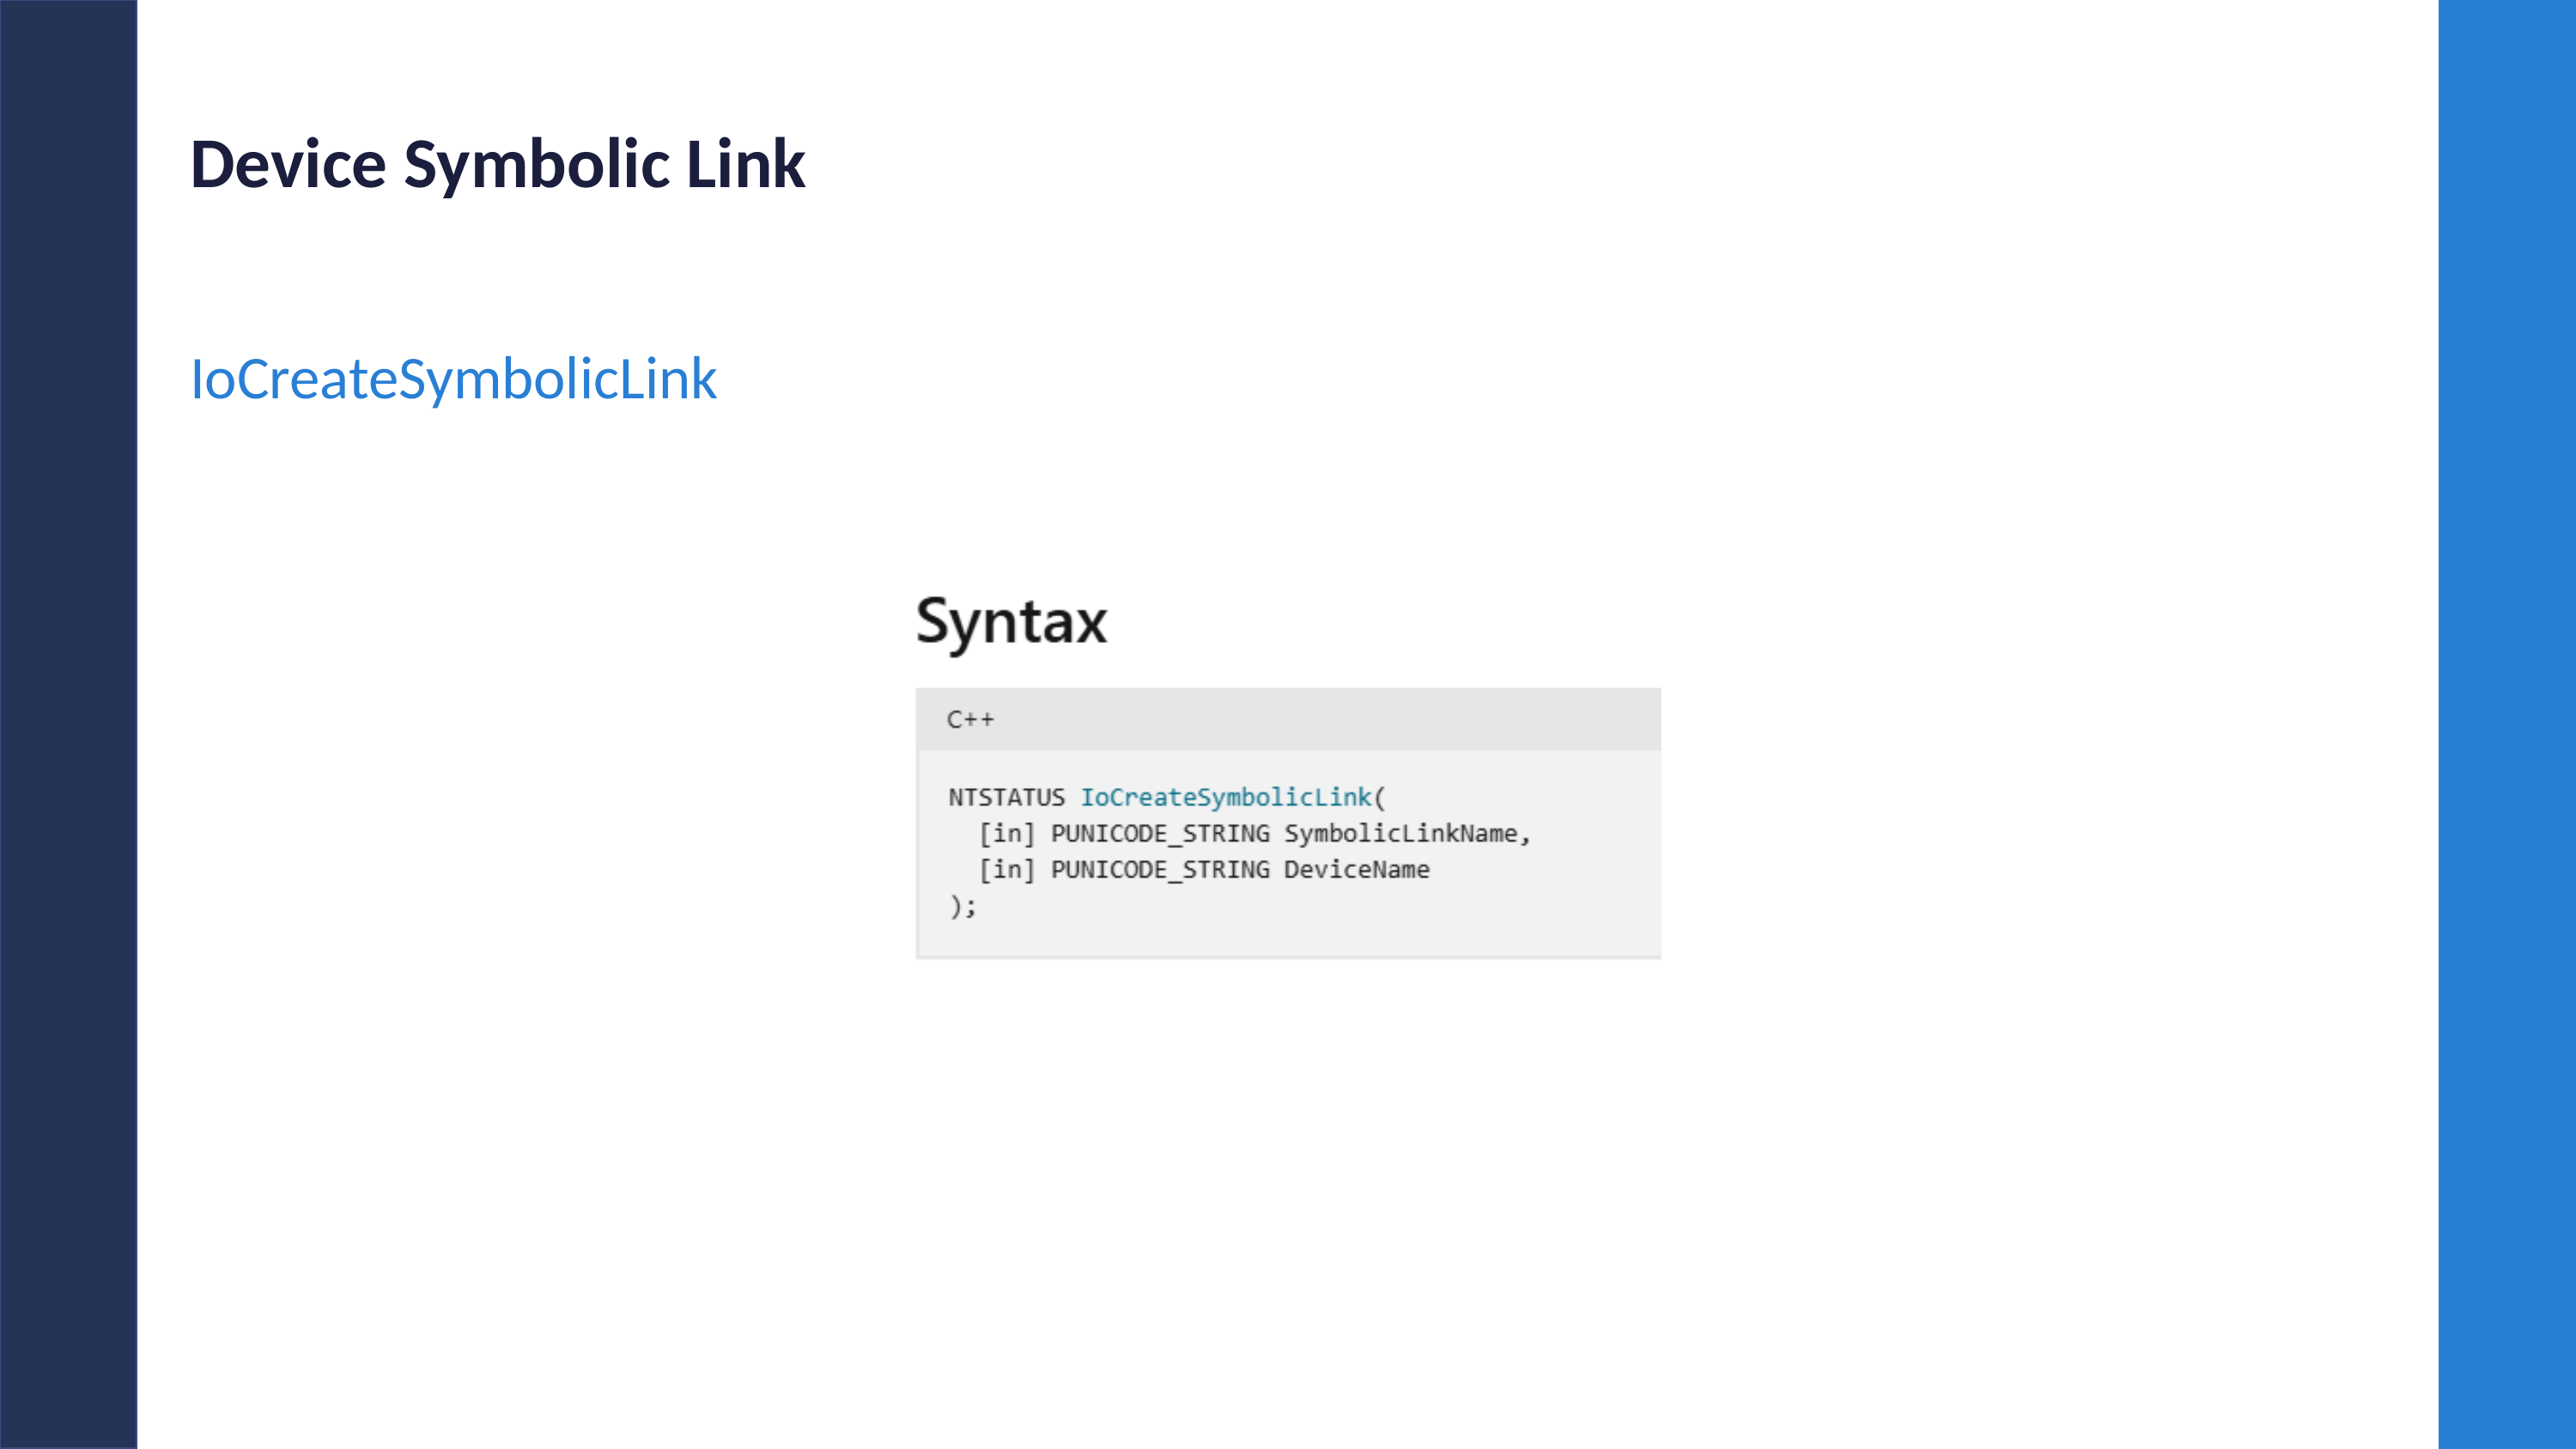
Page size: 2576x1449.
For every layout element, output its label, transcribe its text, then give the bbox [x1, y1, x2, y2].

title Device Symbolic Link [177, 76, 2399, 252]
list IoCreateSymbolicLink [177, 267, 2399, 1306]
picture [914, 589, 1662, 975]
